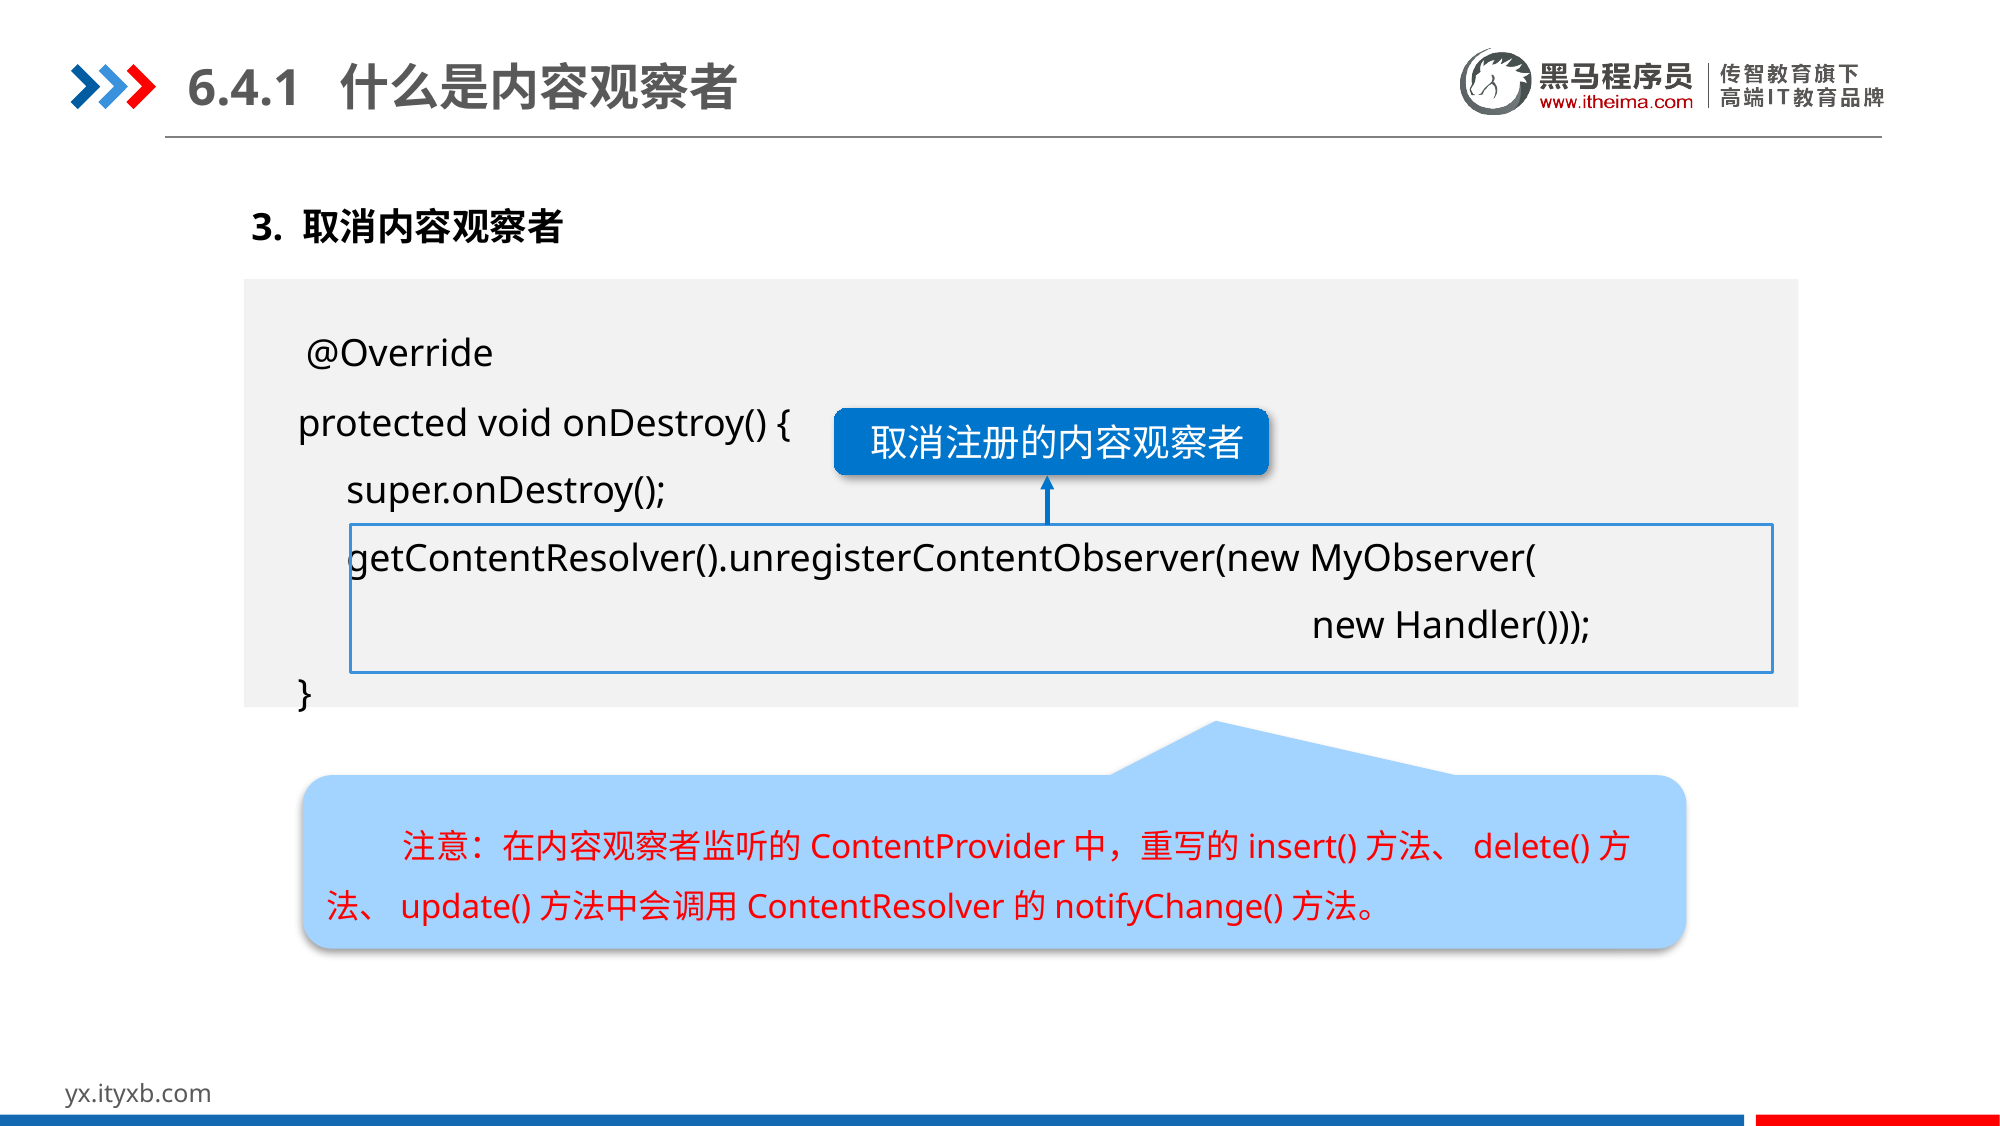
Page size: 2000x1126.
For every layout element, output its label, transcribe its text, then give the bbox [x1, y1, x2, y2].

text_box [350, 524, 1773, 673]
text_box 取消注册的内容观察者 [834, 408, 1269, 475]
text_box 3. 取消内容观察者 [161, 172, 1883, 280]
text_box @Override protected void onDestroy() { super.onDestroy(); getContentResolver().unregisterContentObserver(new MyObserver( new Handler())); } [243, 279, 1799, 708]
text_box 6.4.1 什么是内容观察者 [187, 43, 827, 127]
picture [1460, 48, 1887, 115]
text_box 注意：在内容观察者监听的ContentProvider中，重写的insert()方法、delete()方法、update()方法中会调用ContentResolver的notifyChange()方法。 [302, 720, 1687, 949]
